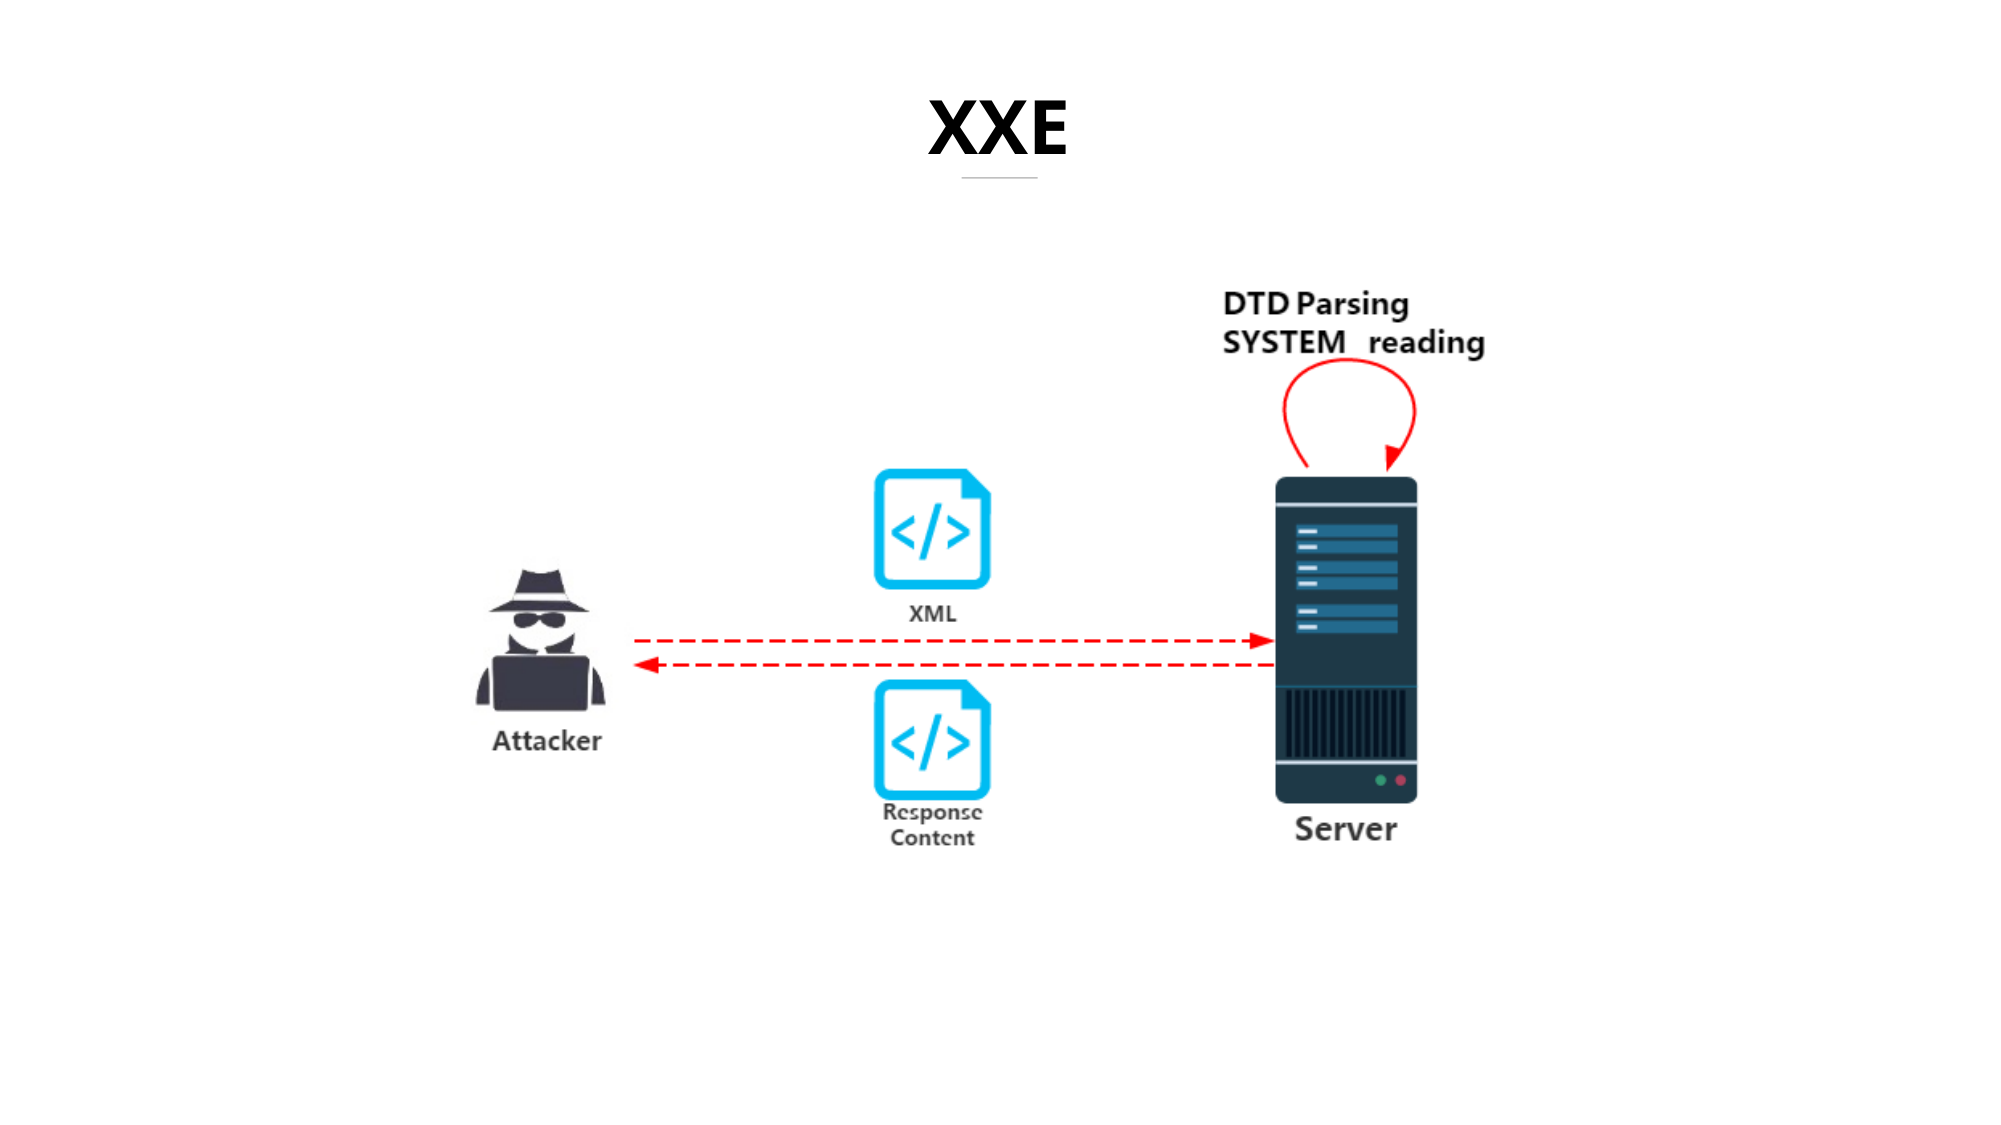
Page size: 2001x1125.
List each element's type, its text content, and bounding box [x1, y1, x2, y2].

text_box XXE [914, 71, 1086, 177]
picture [458, 194, 1541, 1037]
